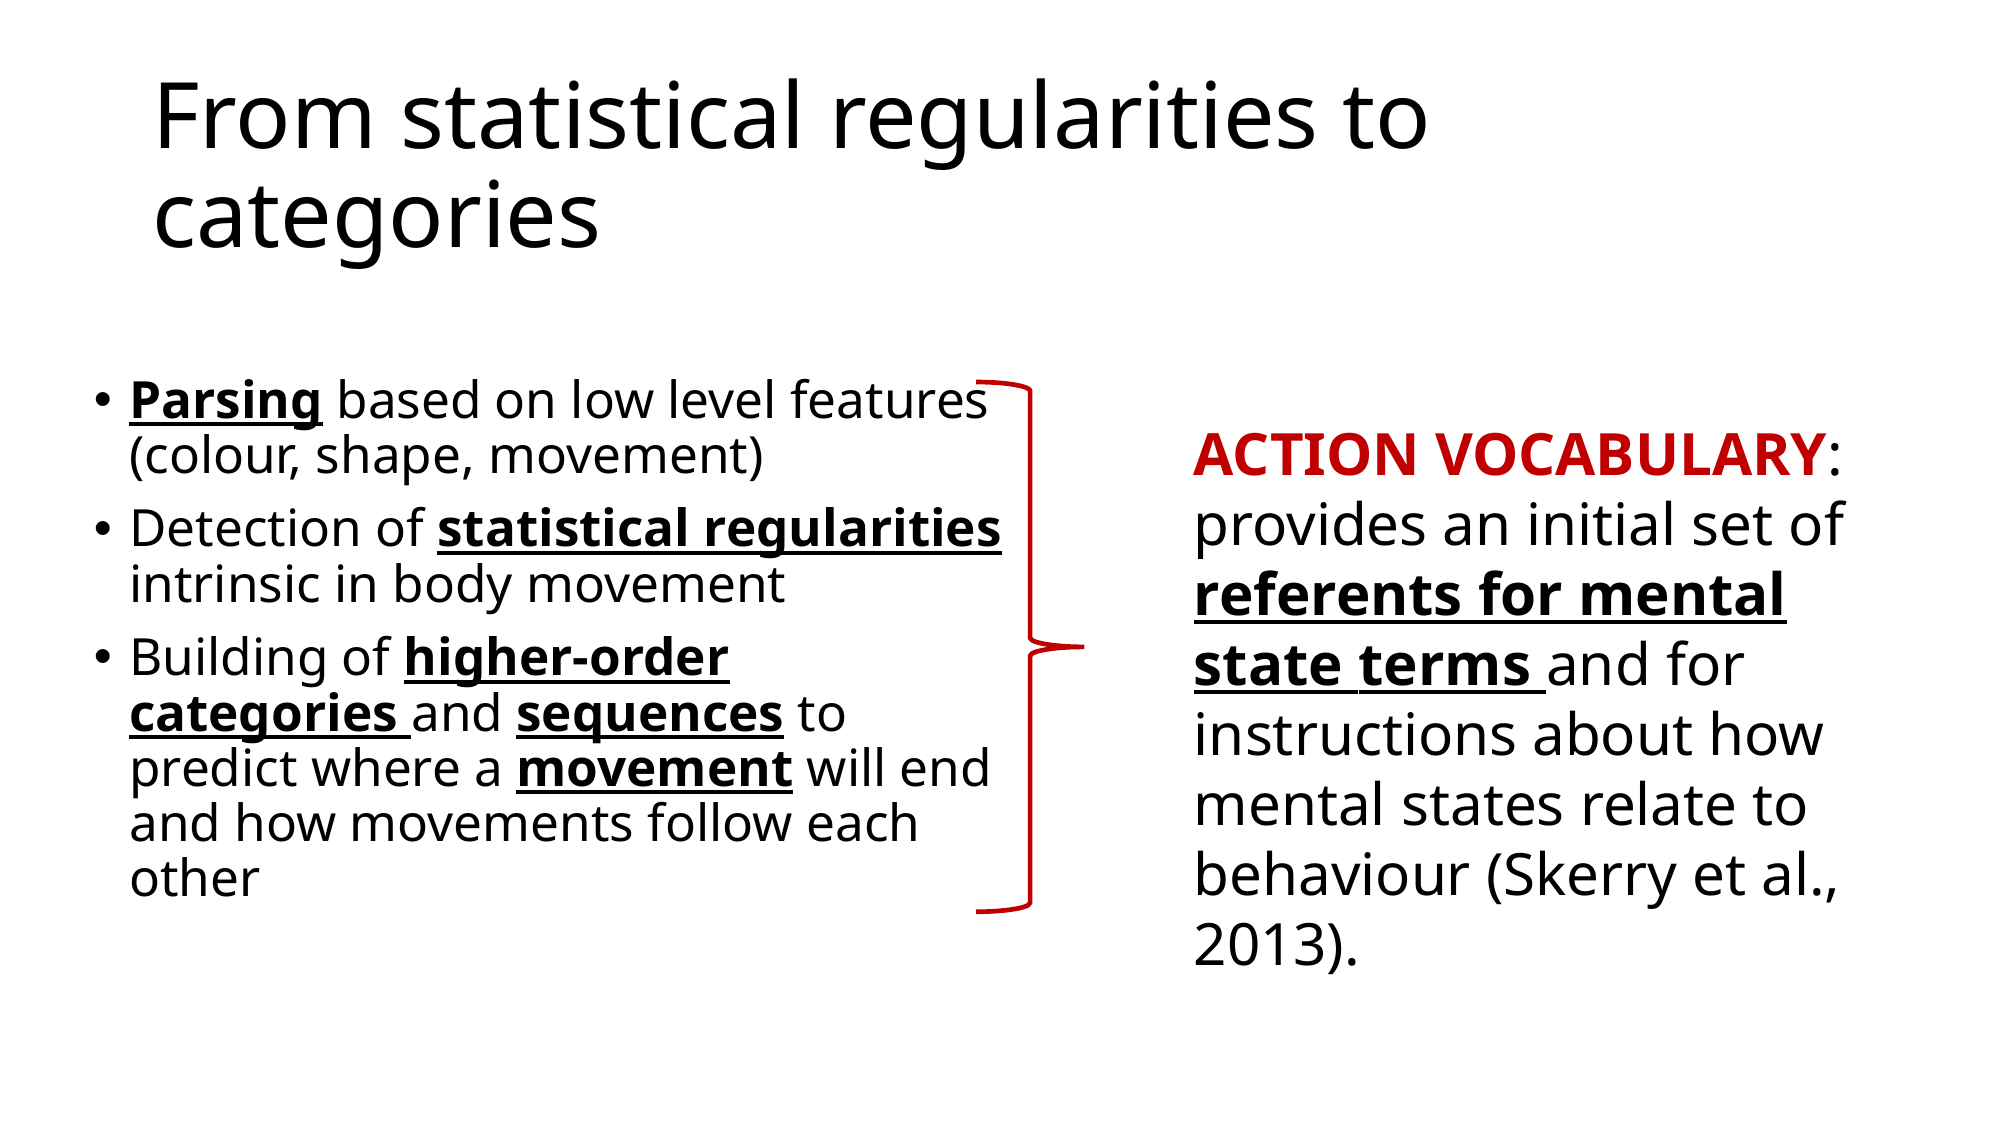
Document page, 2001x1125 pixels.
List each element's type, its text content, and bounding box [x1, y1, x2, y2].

list Parsing based on low level features (colour, shape, movement) Detection of statistical regularities intrinsic in body movement Building of higher-order categories and sequences to predict where a movement will end and how movements follow each other [78, 366, 1020, 977]
text_box ACTION VOCABULARY: provides an initial set of referents for mental state terms and for instructions about how mental states relate to behaviour (Skerry et al., 2013). [1179, 409, 1961, 985]
text_box [975, 380, 1085, 913]
title From statistical regularities to categories [137, 59, 1863, 278]
